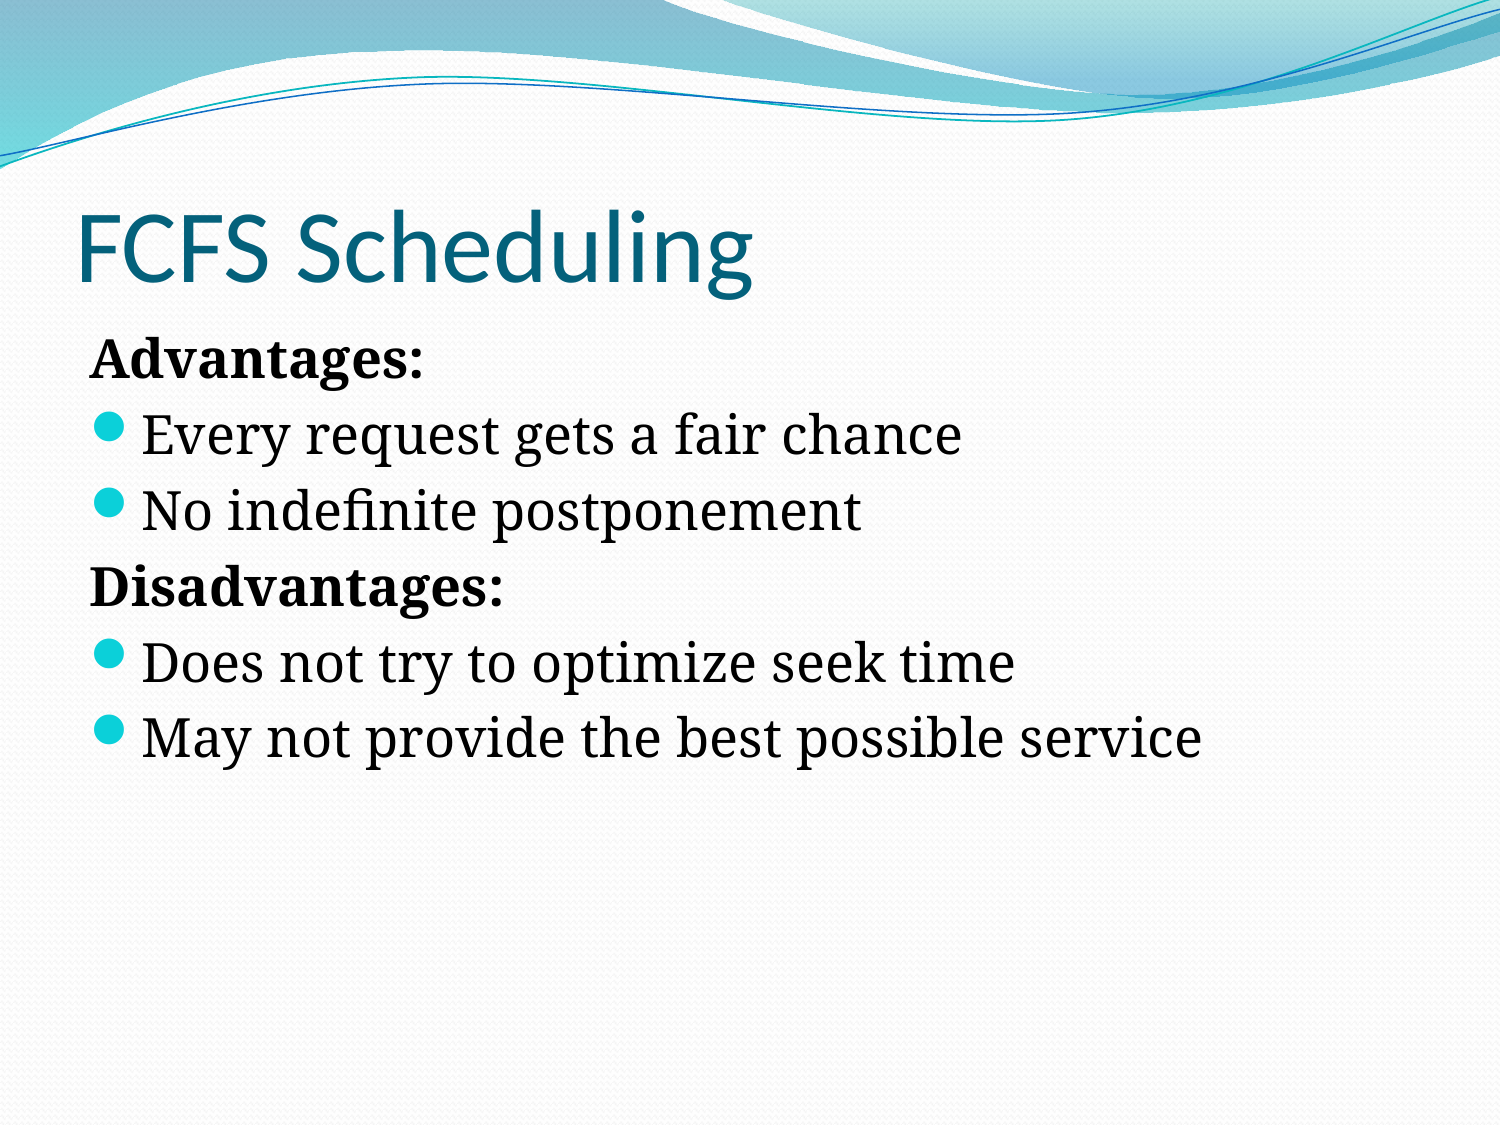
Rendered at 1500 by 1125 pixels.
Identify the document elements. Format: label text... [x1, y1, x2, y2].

title FCFS Scheduling [75, 115, 1425, 303]
list Advantages: Every request gets a fair chance No indefinite postponement Disadvantages: Does not try to optimize seek time May not provide the best possible service [75, 317, 1425, 1038]
